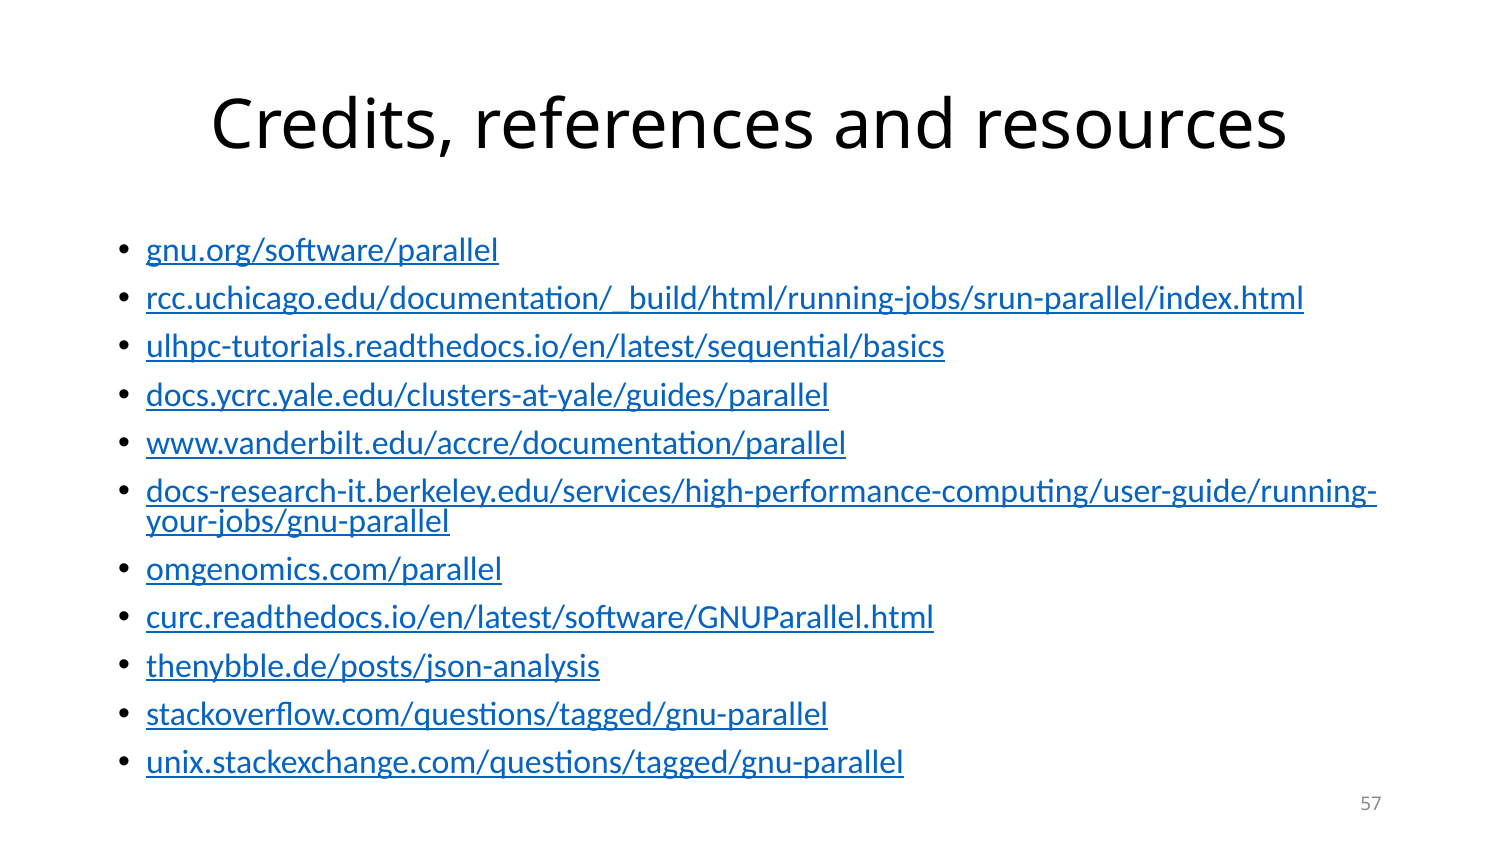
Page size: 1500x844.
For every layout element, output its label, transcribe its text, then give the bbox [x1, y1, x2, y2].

title Credits, references and resources [103, 44, 1397, 208]
list gnu.org/software/parallel rcc.uchicago.edu/documentation/_build/html/running-jobs/srun-parallel/index.html ulhpc-tutorials.readthedocs.io/en/latest/sequential/basics docs.ycrc.yale.edu/clusters-at-yale/guides/parallel www.vanderbilt.edu/accre/documentation/parallel docs-research-it.berkeley.edu/services/high-performance-computing/user-guide/running-your-jobs/gnu-parallel omgenomics.com/parallel curc.readthedocs.io/en/latest/software/GNUParallel.html thenybble.de/posts/json-analysis stackoverflow.com/questions/tagged/gnu-parallel unix.stackexchange.com/questions/tagged/gnu-parallel [103, 224, 1397, 760]
slide_number 57 [1059, 782, 1397, 827]
